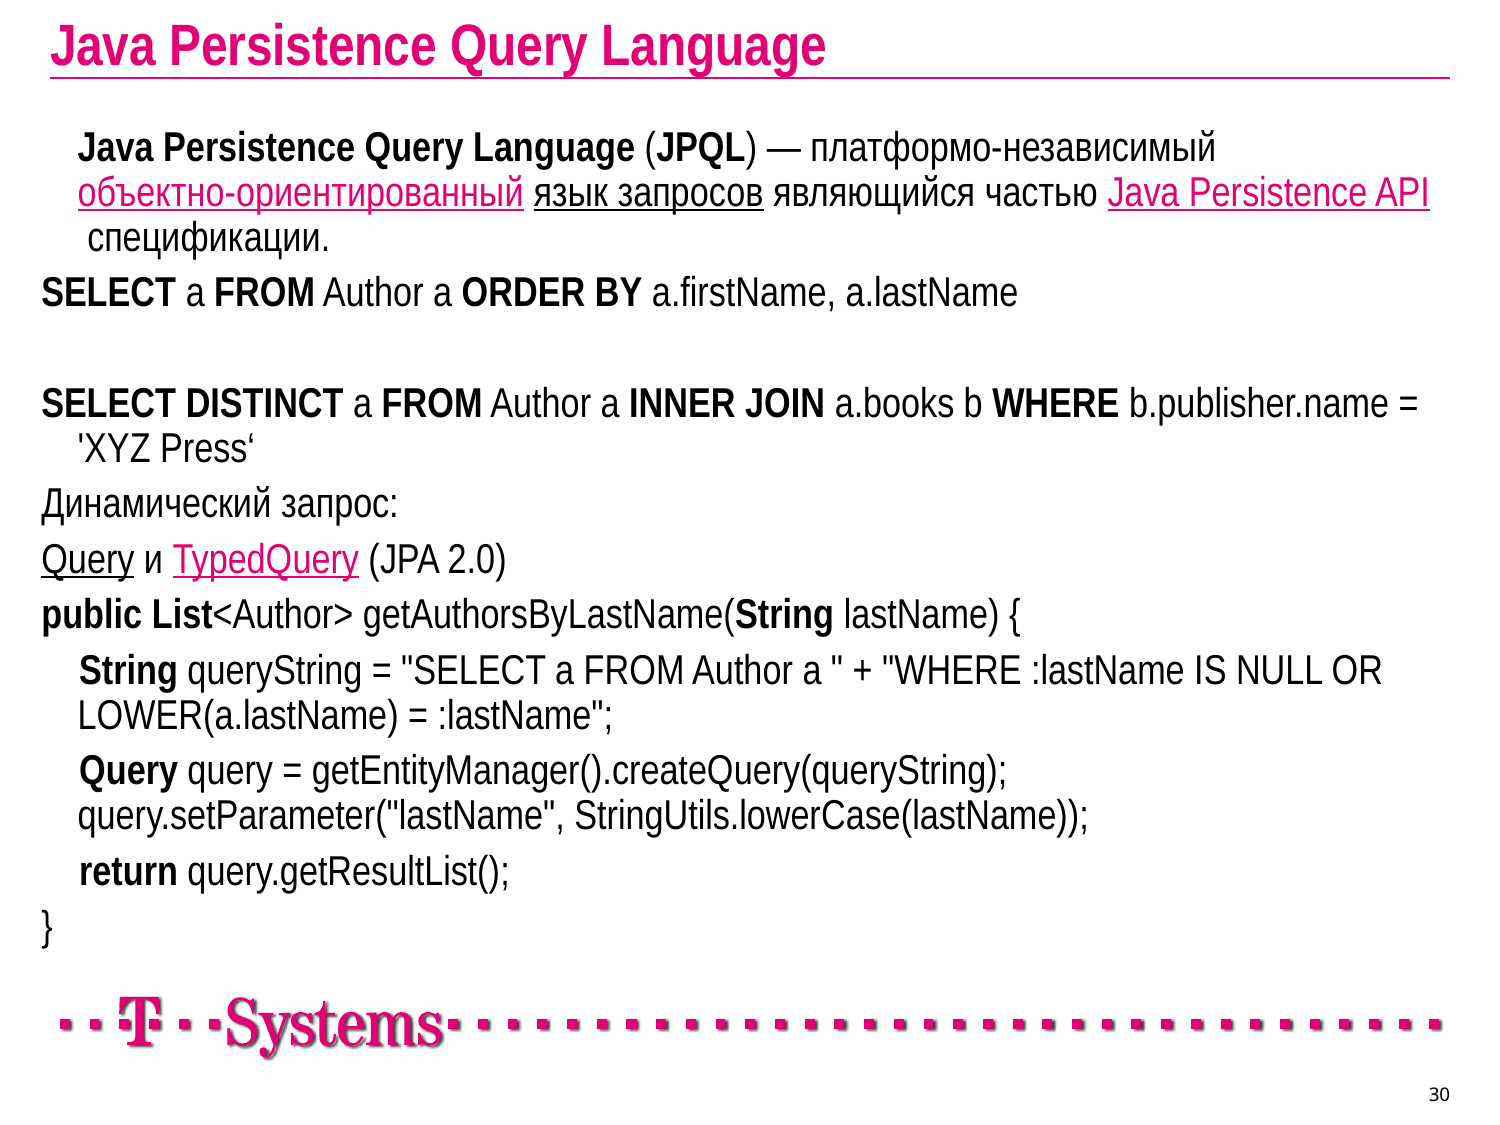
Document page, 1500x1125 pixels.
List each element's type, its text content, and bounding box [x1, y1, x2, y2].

list Java Persistence Query Language (JPQL) — платформо-независимый объектно-ориентированный язык запросов являющийся частью Java Persistence API спецификации. SELECT a FROM Author a ORDER BY a.firstName, a.lastName SELECT DISTINCT a FROM Author a INNER JOIN a.books b WHERE b.publisher.name = 'XYZ Press‘ Динамический запрос: Query и TypedQuery (JPA 2.0) public List<Author> getAuthorsByLastName(String lastName) { String queryString = "SELECT a FROM Author a " + "WHERE :lastName IS NULL OR LOWER(a.lastName) = :lastName"; Query query = getEntityManager().createQuery(queryString); query.setParameter("lastName", StringUtils.lowerCase(lastName)); return query.getResultList(); } [41, 125, 1441, 988]
title Java Persistence Query Language [50, 14, 1450, 91]
slide_number 30 [1361, 1082, 1451, 1107]
